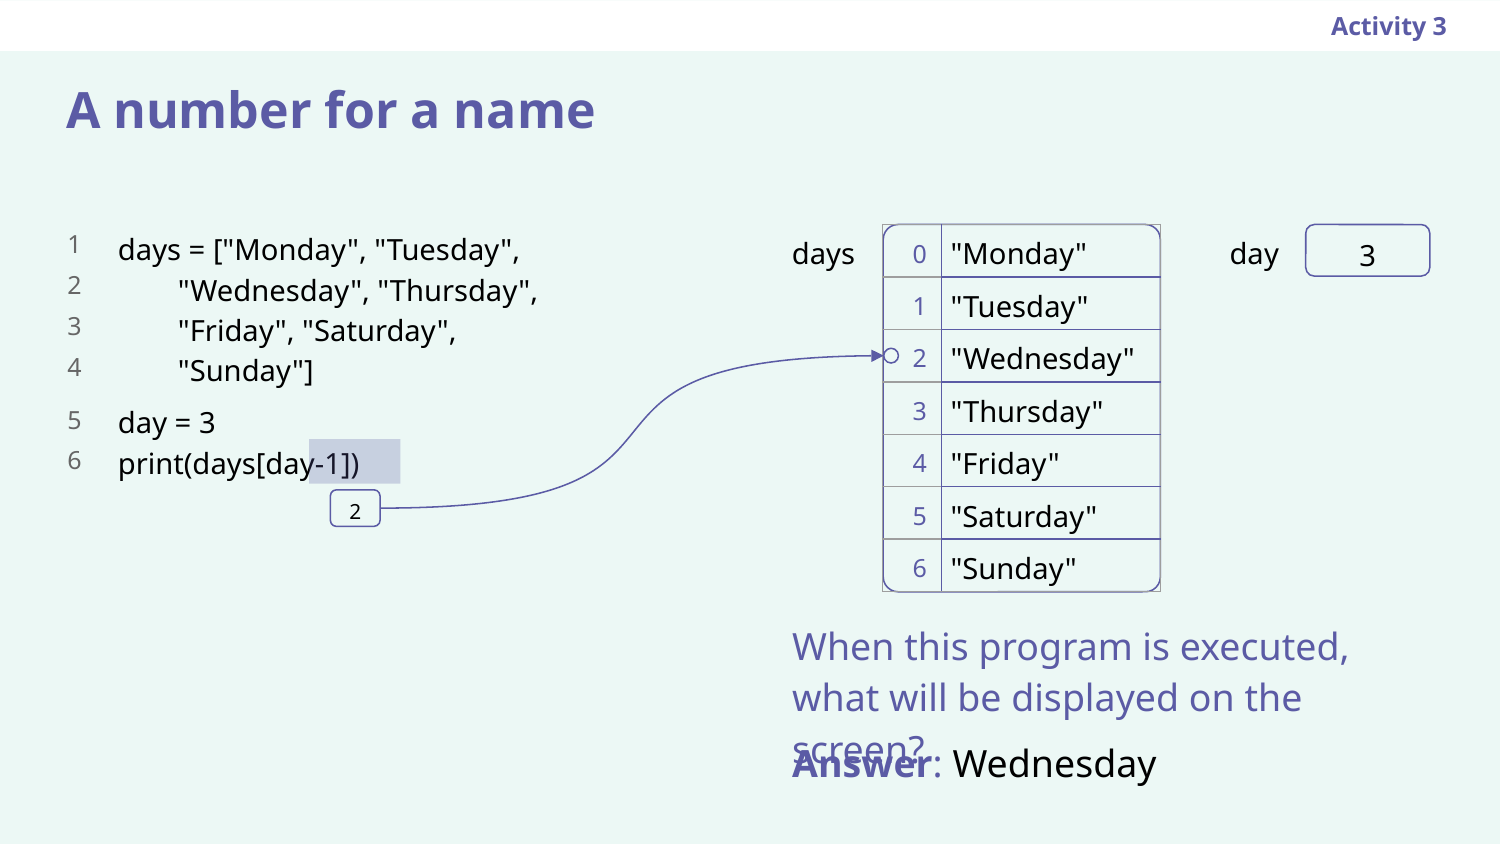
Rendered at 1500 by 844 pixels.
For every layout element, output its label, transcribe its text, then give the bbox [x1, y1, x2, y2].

table_cell 5 [883, 487, 941, 538]
table_header "Monday" [942, 225, 1160, 276]
text_box 2 [330, 489, 381, 527]
table_cell 1 [883, 278, 941, 329]
text_box days = ["Monday", "Tuesday", "Wednesday", "Thursday", "Friday", "Saturday", "Sunday"] day = 3 print(days[day-1]) [102, 211, 696, 625]
table_cell "Tuesday" [942, 278, 1160, 329]
table_cell "Friday" [942, 435, 1160, 486]
table_cell 2 [883, 330, 941, 381]
table_cell "Wednesday" [942, 330, 1160, 381]
text_box 3 [1306, 224, 1430, 277]
table_cell "Sunday" [942, 540, 1160, 591]
table_cell 3 [903, 383, 941, 434]
table_cell 4 [903, 435, 941, 486]
text_box A number for a name [51, 51, 1449, 167]
text_box days [776, 215, 880, 275]
text_box 1 2 3 4 5 6 [52, 214, 97, 583]
text_box [309, 439, 374, 484]
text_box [379, 347, 899, 509]
table_cell "Saturday" [942, 487, 1160, 538]
text_box When this program is executed, what will be displayed on the screen? [776, 601, 1449, 718]
table_header 0 [883, 225, 941, 276]
text_box Answer: Wednesday [776, 718, 1449, 797]
subtitle Activity 3 [862, 0, 1448, 52]
table_cell "Thursday" [942, 383, 1160, 434]
text_box day [1214, 215, 1306, 275]
table_cell 6 [883, 540, 941, 591]
